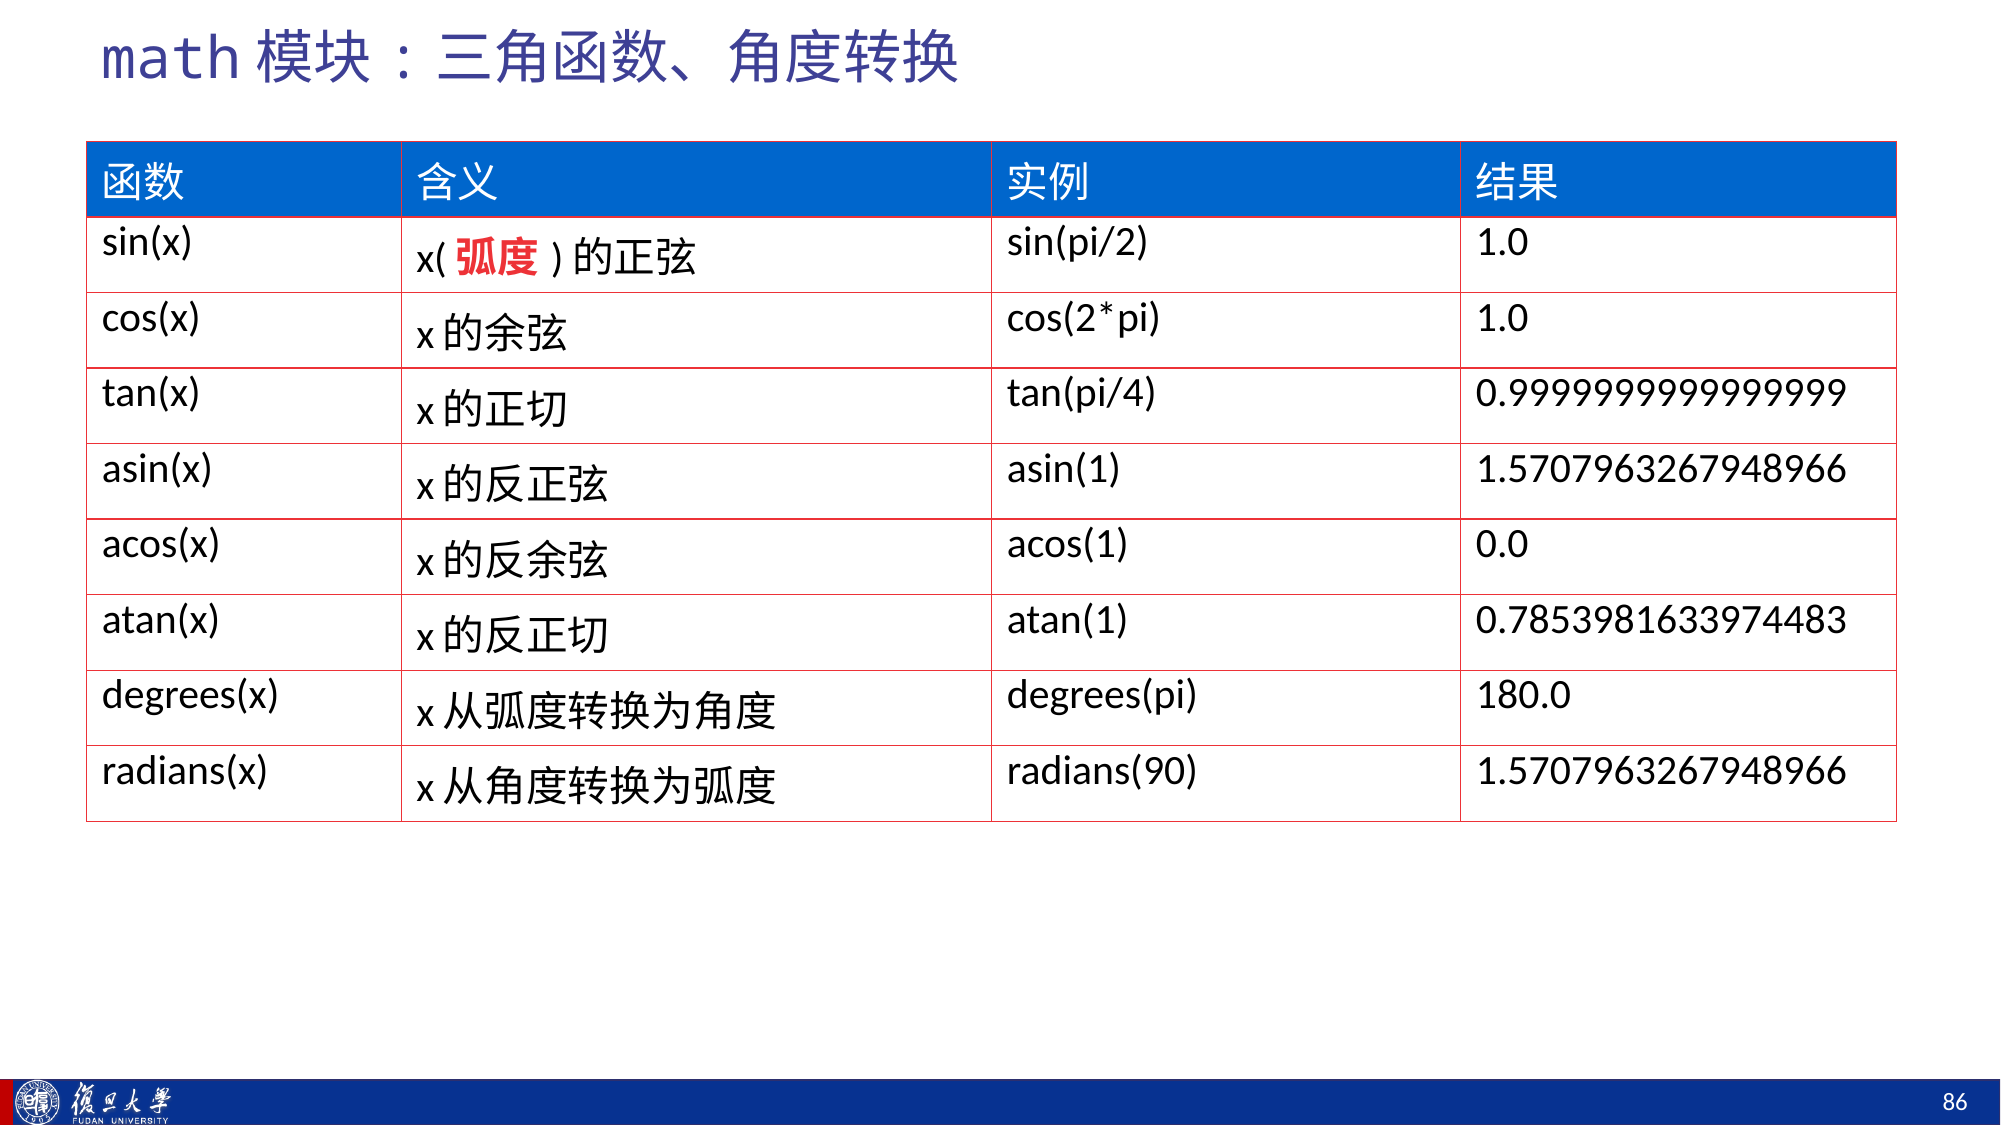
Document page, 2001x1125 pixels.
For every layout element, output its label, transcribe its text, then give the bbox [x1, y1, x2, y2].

table_header 含义 [402, 142, 991, 216]
table_cell 1.5707963267948966 [1461, 746, 1896, 821]
table_cell atan(x) [87, 595, 401, 670]
table_cell 0.0 [1461, 520, 1896, 594]
table_cell atan(1) [992, 595, 1460, 670]
table_header 实例 [992, 142, 1460, 216]
picture [12, 1076, 176, 1125]
table_cell x从角度转换为弧度 [402, 746, 991, 821]
table_cell x的余弦 [402, 293, 991, 367]
table_cell x从弧度转换为角度 [402, 671, 991, 745]
table_cell 180.0 [1461, 671, 1896, 745]
table_cell 1.0 [1461, 293, 1896, 367]
table_cell sin(x) [87, 218, 401, 292]
table_cell x的正切 [402, 369, 991, 443]
table_cell degrees(pi) [992, 671, 1460, 745]
table_header 函数 [87, 142, 401, 216]
table_cell cos(x) [87, 293, 401, 367]
table_header 结果 [1461, 142, 1896, 216]
table_cell tan(x) [87, 369, 401, 443]
table_cell acos(1) [992, 520, 1460, 594]
table_cell asin(1) [992, 444, 1460, 518]
table_cell 0.7853981633974483 [1461, 595, 1896, 670]
table_cell x的反余弦 [402, 520, 991, 594]
table_cell tan(pi/4) [992, 369, 1460, 443]
table_cell acos(x) [87, 520, 401, 594]
title math模块:三角函数、角度转换 [86, 6, 1925, 113]
table_cell asin(x) [87, 444, 401, 518]
table_cell x的反正弦 [402, 444, 991, 518]
table_cell x的反正切 [402, 595, 991, 670]
table_cell 1.0 [1461, 218, 1896, 292]
table_cell 1.5707963267948966 [1461, 444, 1896, 518]
table_cell sin(pi/2) [992, 218, 1460, 292]
table_cell 0.9999999999999999 [1461, 369, 1896, 443]
table_cell cos(2*pi) [992, 293, 1460, 367]
table_cell radians(x) [87, 746, 401, 821]
table_cell degrees(x) [87, 671, 401, 745]
table_cell x(弧度)的正弦 [402, 218, 991, 292]
table_cell radians(90) [992, 746, 1460, 821]
